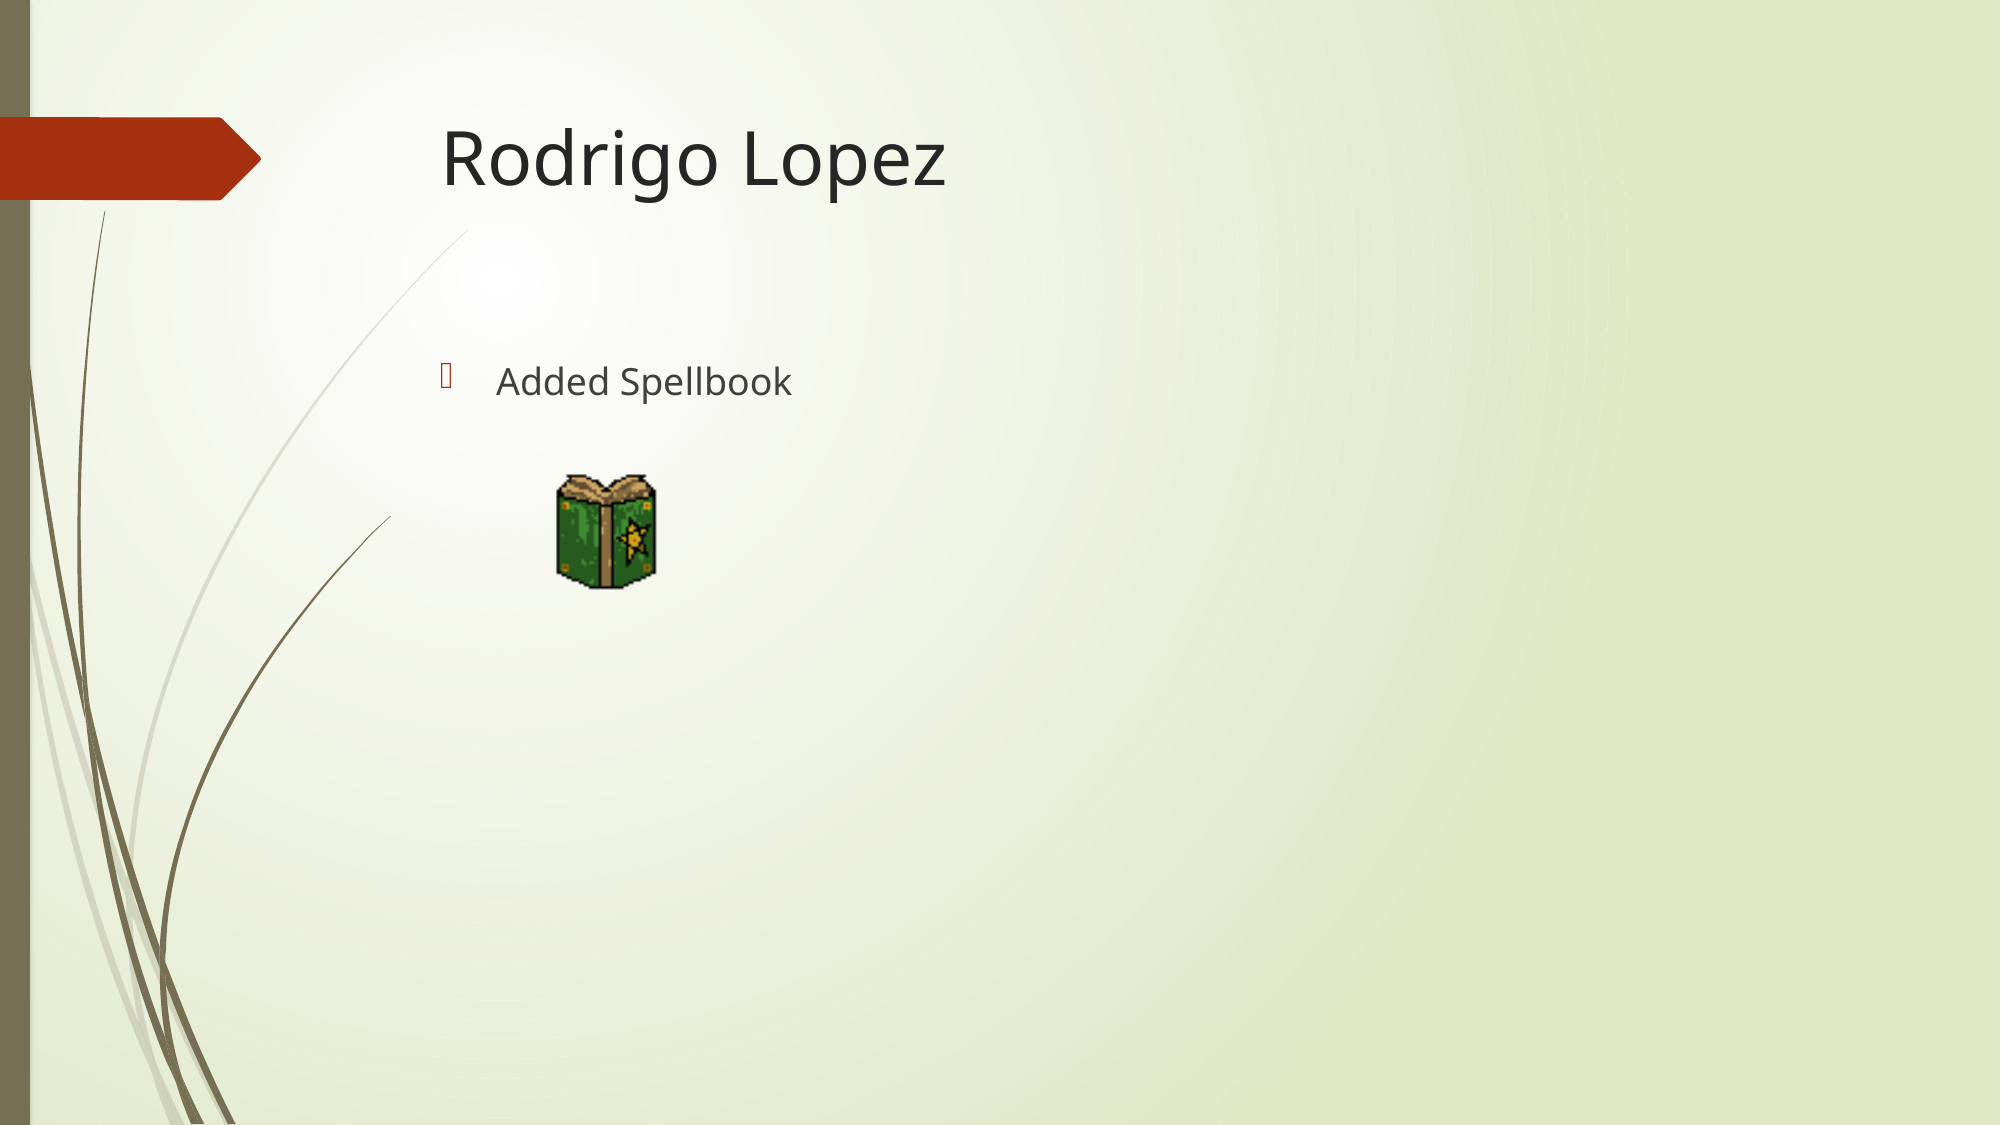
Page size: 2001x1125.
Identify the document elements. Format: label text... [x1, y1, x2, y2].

title Rodrigo Lopez [425, 102, 1888, 313]
list Added Spellbook [424, 350, 1888, 970]
picture [545, 473, 670, 597]
